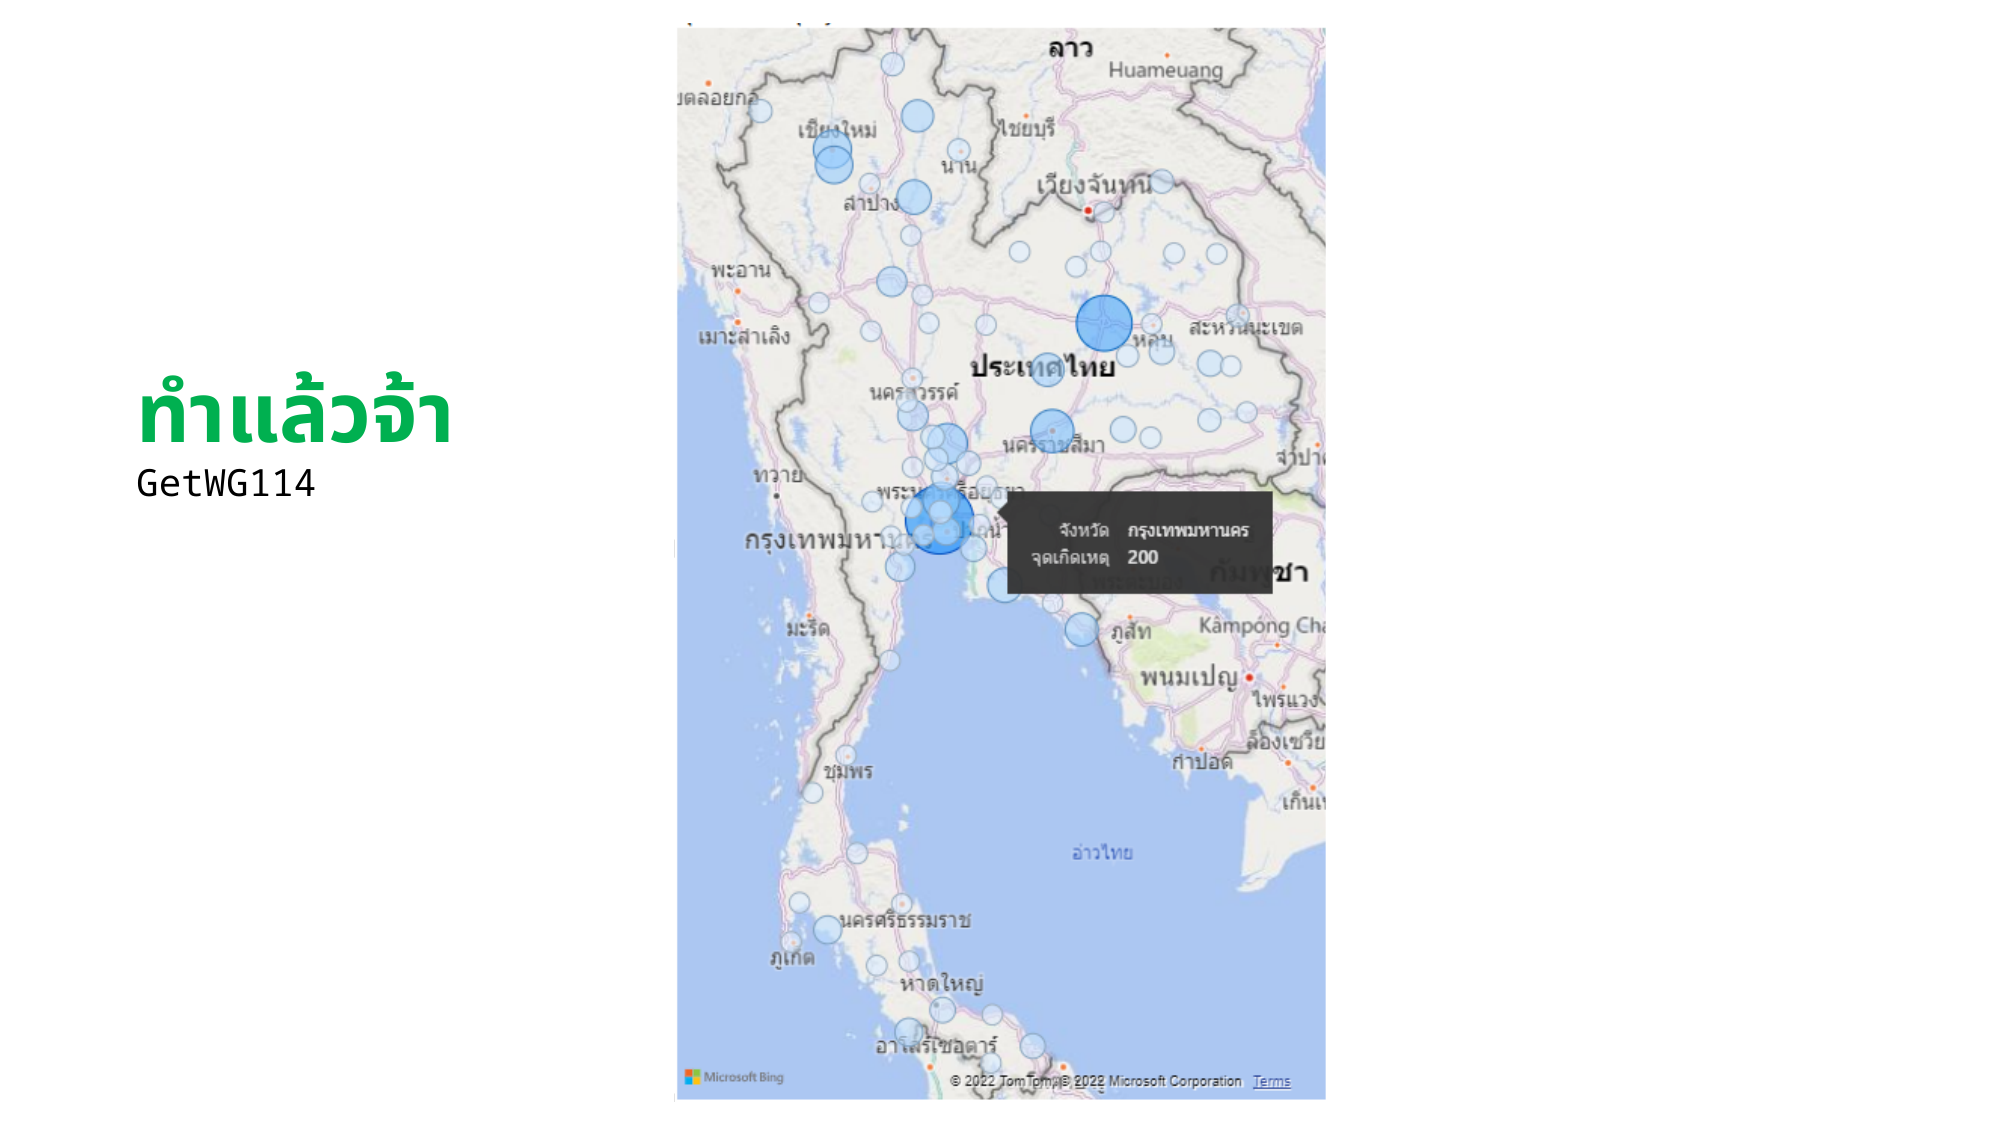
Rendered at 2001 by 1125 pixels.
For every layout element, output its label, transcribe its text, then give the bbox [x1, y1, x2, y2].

text_box ทำแล้วจ้า GetWG114 [121, 351, 644, 512]
picture [674, 23, 1326, 1102]
